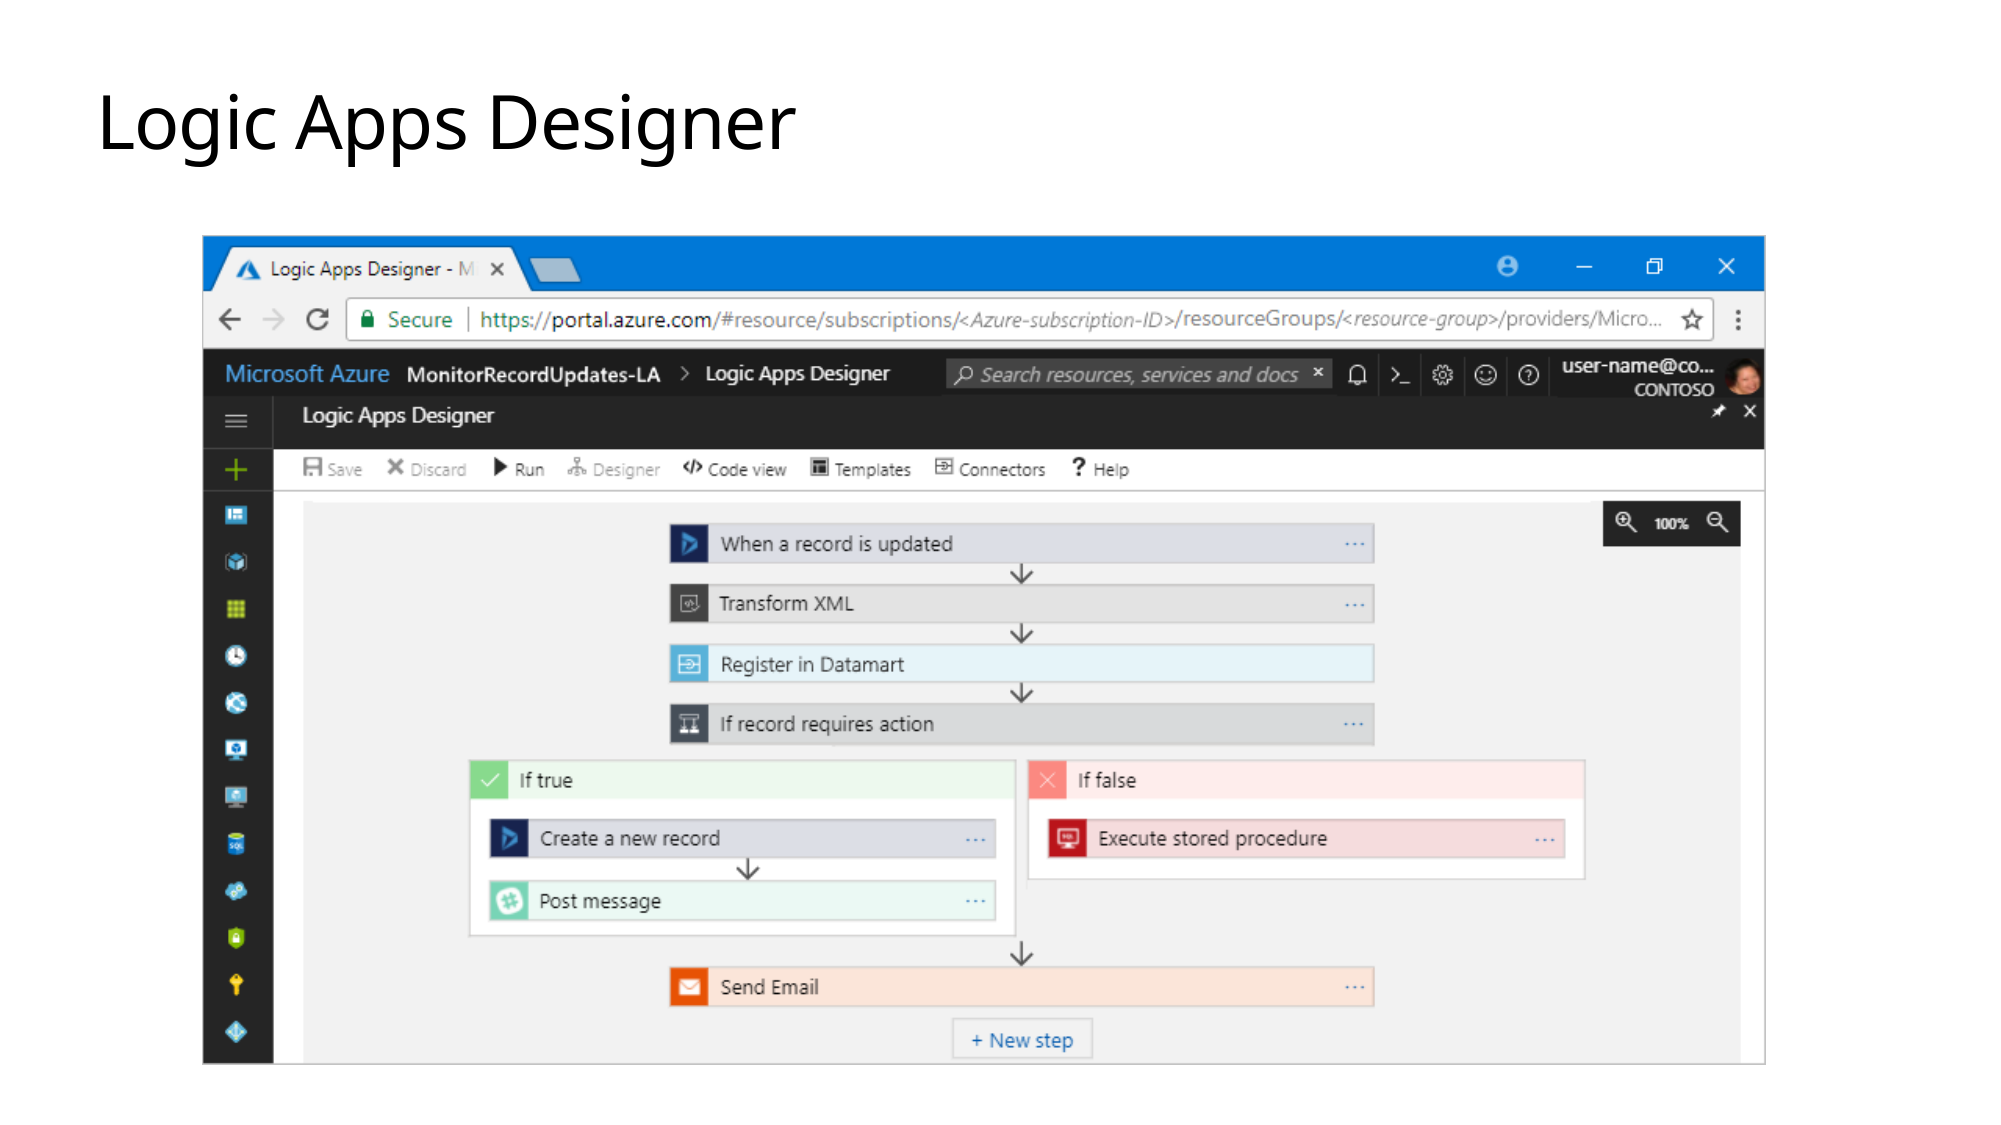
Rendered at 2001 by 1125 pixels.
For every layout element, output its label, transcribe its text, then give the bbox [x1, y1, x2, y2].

picture [201, 235, 1766, 1065]
title Logic Apps Designer [96, 75, 1904, 166]
